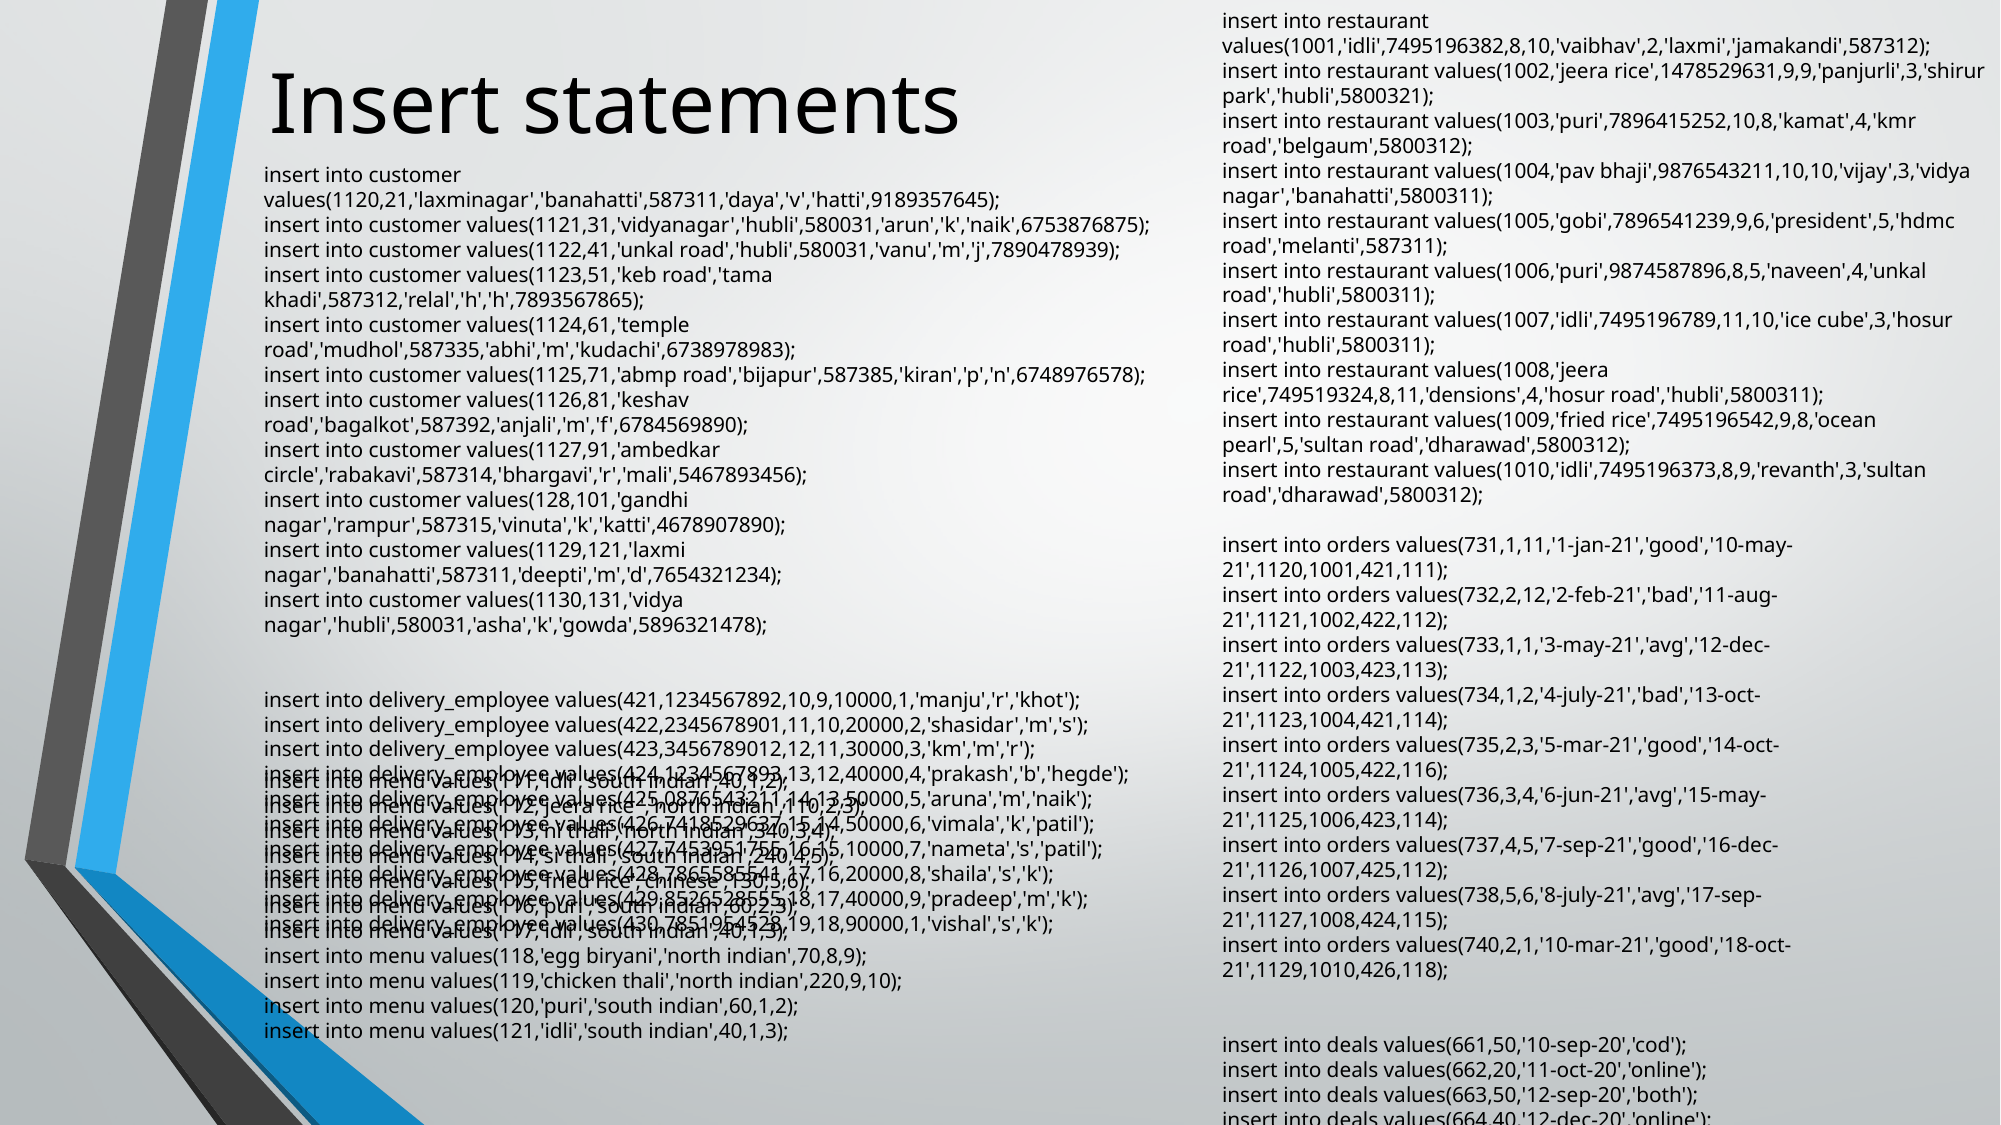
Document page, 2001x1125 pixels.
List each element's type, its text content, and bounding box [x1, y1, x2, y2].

text_box insert into menu values(111,'idli','south indian',40,1,2); insert into menu values(112,'jeera rice ','north indian',110,2,3); insert into menu values(113,'ni thali','north indian',340,3,4); insert into menu values(114,'si thali','south indian',240,4,5); insert into menu values(115,'fried rice','chinese',130,5,6); insert into menu values(116,'puri','south indian',60,2,3); insert into menu values(117,'idli','south indian',40,1,3); insert into menu values(118,'egg biryani','north indian',70,8,9); insert into menu values(119,'chicken thali','north indian',220,9,10); insert into menu values(120,'puri','south indian',60,1,2); insert into menu values(121,'idli','south indian',40,1,3); [249, 760, 1207, 1051]
text_box insert into restaurant values(1001,'idli',7495196382,8,10,'vaibhav',2,'laxmi','jamakandi',587312); insert into restaurant values(1002,'jeera rice',1478529631,9,9,'panjurli',3,'shirur park','hubli',5800321); insert into restaurant values(1003,'puri',7896415252,10,8,'kamat',4,'kmr road','belgaum',5800312); insert into restaurant values(1004,'pav bhaji',9876543211,10,10,'vijay',3,'vidya nagar','banahatti',5800311); insert into restaurant values(1005,'gobi',7896541239,9,6,'president',5,'hdmc road','melanti',587311); insert into restaurant values(1006,'puri',9874587896,8,5,'naveen',4,'unkal road','hubli',5800311); insert into restaurant values(1007,'idli',7495196789,11,10,'ice cube',3,'hosur road','hubli',5800311); insert into restaurant values(1008,'jeera rice',749519324,8,11,'densions',4,'hosur road','hubli',5800311); insert into restaurant values(1009,'fried rice',7495196542,9,8,'ocean pearl',5,'sultan road','dharawad',5800312); insert into restaurant values(1010,'idli',7495196373,8,9,'revanth',3,'sultan road','dharawad',5800312); insert into orders values(731,1,11,'1-jan-21','good','10-may-21',1120,1001,421,111); insert into orders values(732,2,12,'2-feb-21','bad','11-aug-21',1121,1002,422,112); insert into orders values(733,1,1,'3-may-21','avg','12-dec-21',1122,1003,423,113); insert into orders values(734,1,2,'4-july-21','bad','13-oct-21',1123,1004,421,114); insert into orders values(735,2,3,'5-mar-21','good','14-oct-21',1124,1005,422,116); insert into orders values(736,3,4,'6-jun-21','avg','15-may-21',1125,1006,423,114); insert into orders values(737,4,5,'7-sep-21','good','16-dec-21',1126,1007,425,112); insert into orders values(738,5,6,'8-july-21','avg','17-sep-21',1127,1008,424,115); insert into orders values(740,2,1,'10-mar-21','good','18-oct-21',1129,1010,426,118); insert into deals values(661,50,'10-sep-20','cod'); insert into deals values(662,20,'11-oct-20','online'); insert into deals values(663,50,'12-sep-20','both'); insert into deals values(664,40,'12-dec-20','online'); insert into deals values(665,70,'13-dec-20','cod'); insert into deals values(666,80,'14-sep-20','cod'); insert into deals values(667,60,'15-oct-20','both'); insert into deals values(668,70,'16-dec-20','cod'); insert into deals values(669,50,'16-aug-20','online'); insert into deals values(670,60,'16-sep-20','cod'); [1207, 0, 2000, 1125]
title Insert statements [40, 0, 1192, 225]
text_box insert into customer values(1120,21,'laxminagar','banahatti',587311,'daya','v','hatti',9189357645); insert into customer values(1121,31,'vidyanagar','hubli',580031,'arun','k','naik',6753876875); insert into customer values(1122,41,'unkal road','hubli',580031,'vanu','m','j',7890478939); insert into customer values(1123,51,'keb road','tama khadi',587312,'relal','h','h',7893567865); insert into customer values(1124,61,'temple road','mudhol',587335,'abhi','m','kudachi',6738978983); insert into customer values(1125,71,'abmp road','bijapur',587385,'kiran','p','n',6748976578); insert into customer values(1126,81,'keshav road','bagalkot',587392,'anjali','m','f',6784569890); insert into customer values(1127,91,'ambedkar circle','rabakavi',587314,'bhargavi','r','mali',5467893456); insert into customer values(128,101,'gandhi nagar','rampur',587315,'vinuta','k','katti',4678907890); insert into customer values(1129,121,'laxmi nagar','banahatti',587311,'deepti','m','d',7654321234); insert into customer values(1130,131,'vidya nagar','hubli',580031,'asha','k','gowda',5896321478); insert into delivery_employee values(421,1234567892,10,9,10000,1,'manju','r','khot'); insert into delivery_employee values(422,2345678901,11,10,20000,2,'shasidar','m','s'); insert into delivery_employee values(423,3456789012,12,11,30000,3,'km','m','r'); insert into delivery_employee values(424,1234567893,13,12,40000,4,'prakash','b','hegde'); insert into delivery_employee values(425,0876543211,14,13,50000,5,'aruna','m','naik'); insert into delivery_employee values(426,7418529637,15,14,50000,6,'vimala','k','patil'); insert into delivery_employee values(427,7453951755,16,15,10000,7,'nameta','s','patil'); insert into delivery_employee values(428,7865585541,17,16,20000,8,'shaila','s','k'); insert into delivery_employee values(429,8526528555,18,17,40000,9,'pradeep','m','k'); insert into delivery_employee values(430,7851954528,19,18,90000,1,'vishal','s','k'); [249, 154, 1167, 760]
